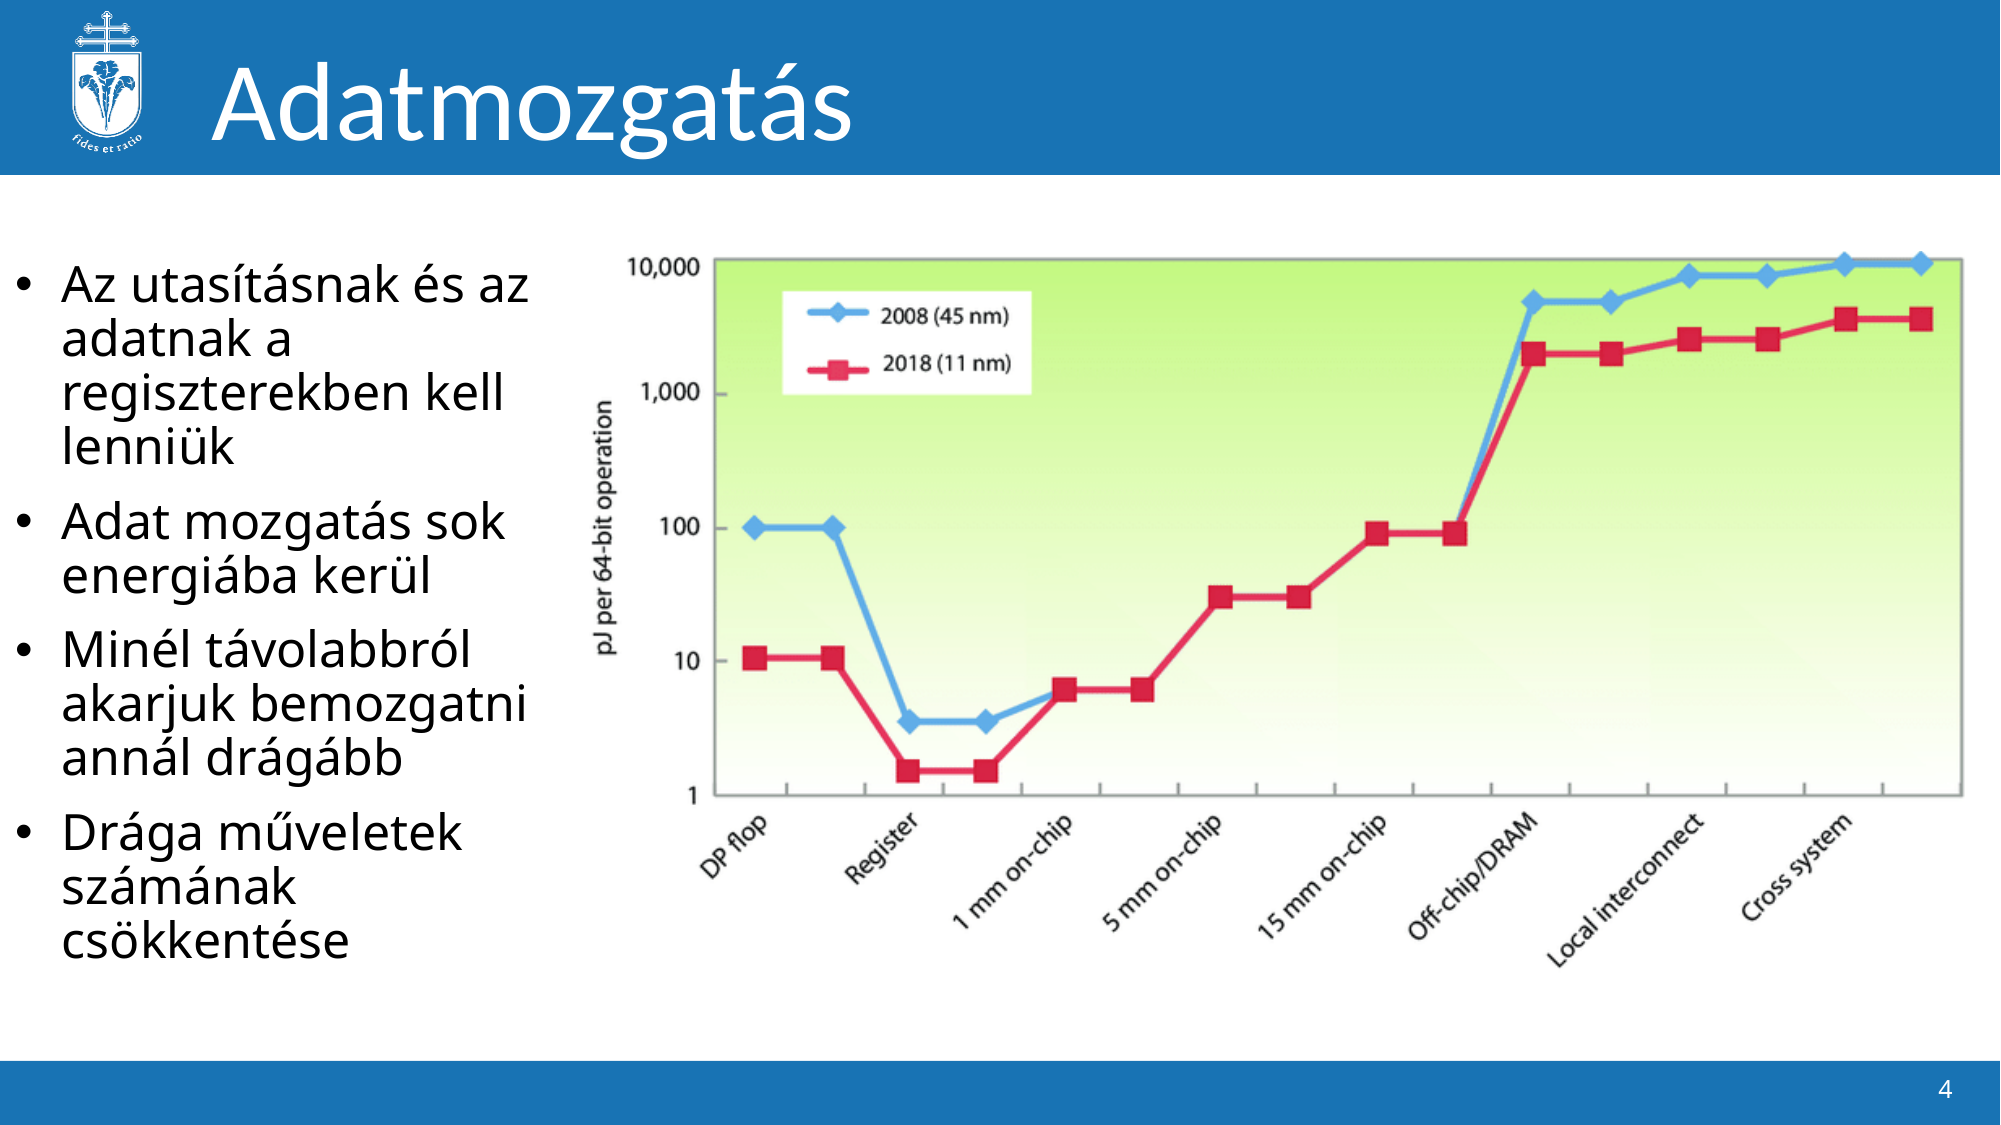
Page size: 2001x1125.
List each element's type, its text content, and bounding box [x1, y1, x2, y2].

picture [589, 251, 1968, 974]
text_box Adatmozgatás [197, 20, 871, 170]
list Az utasításnak és az adatnak a regiszterekben kell lenniük Adat mozgatás sok energiába kerül Minél távolabbról akarjuk bemozgatni annál drágább Drága műveletek számának csökkentése [0, 251, 589, 954]
slide_number 4 [1706, 1060, 1968, 1121]
picture [66, 8, 147, 155]
